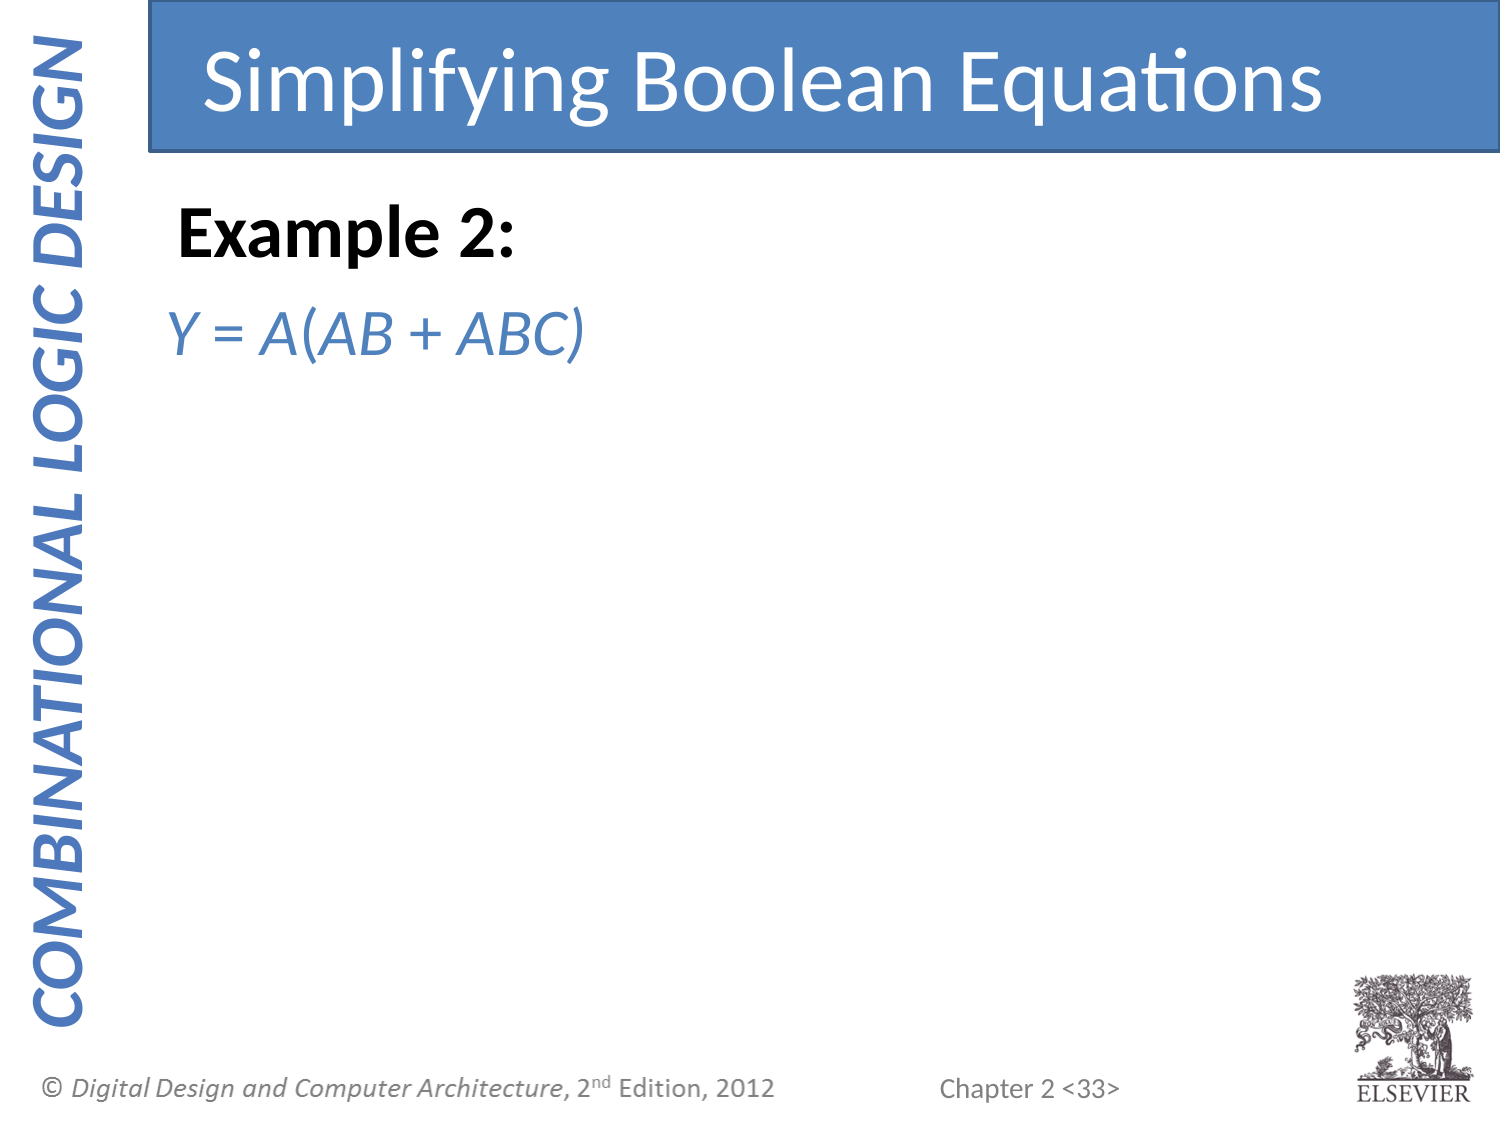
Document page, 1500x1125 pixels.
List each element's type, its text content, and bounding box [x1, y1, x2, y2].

list Y = A(AB + ABC) [150, 281, 1500, 1024]
text_box Example 2: [162, 174, 738, 280]
text_box Simplifying Boolean Equations [187, 12, 1488, 138]
picture [0, 0, 1500, 1125]
